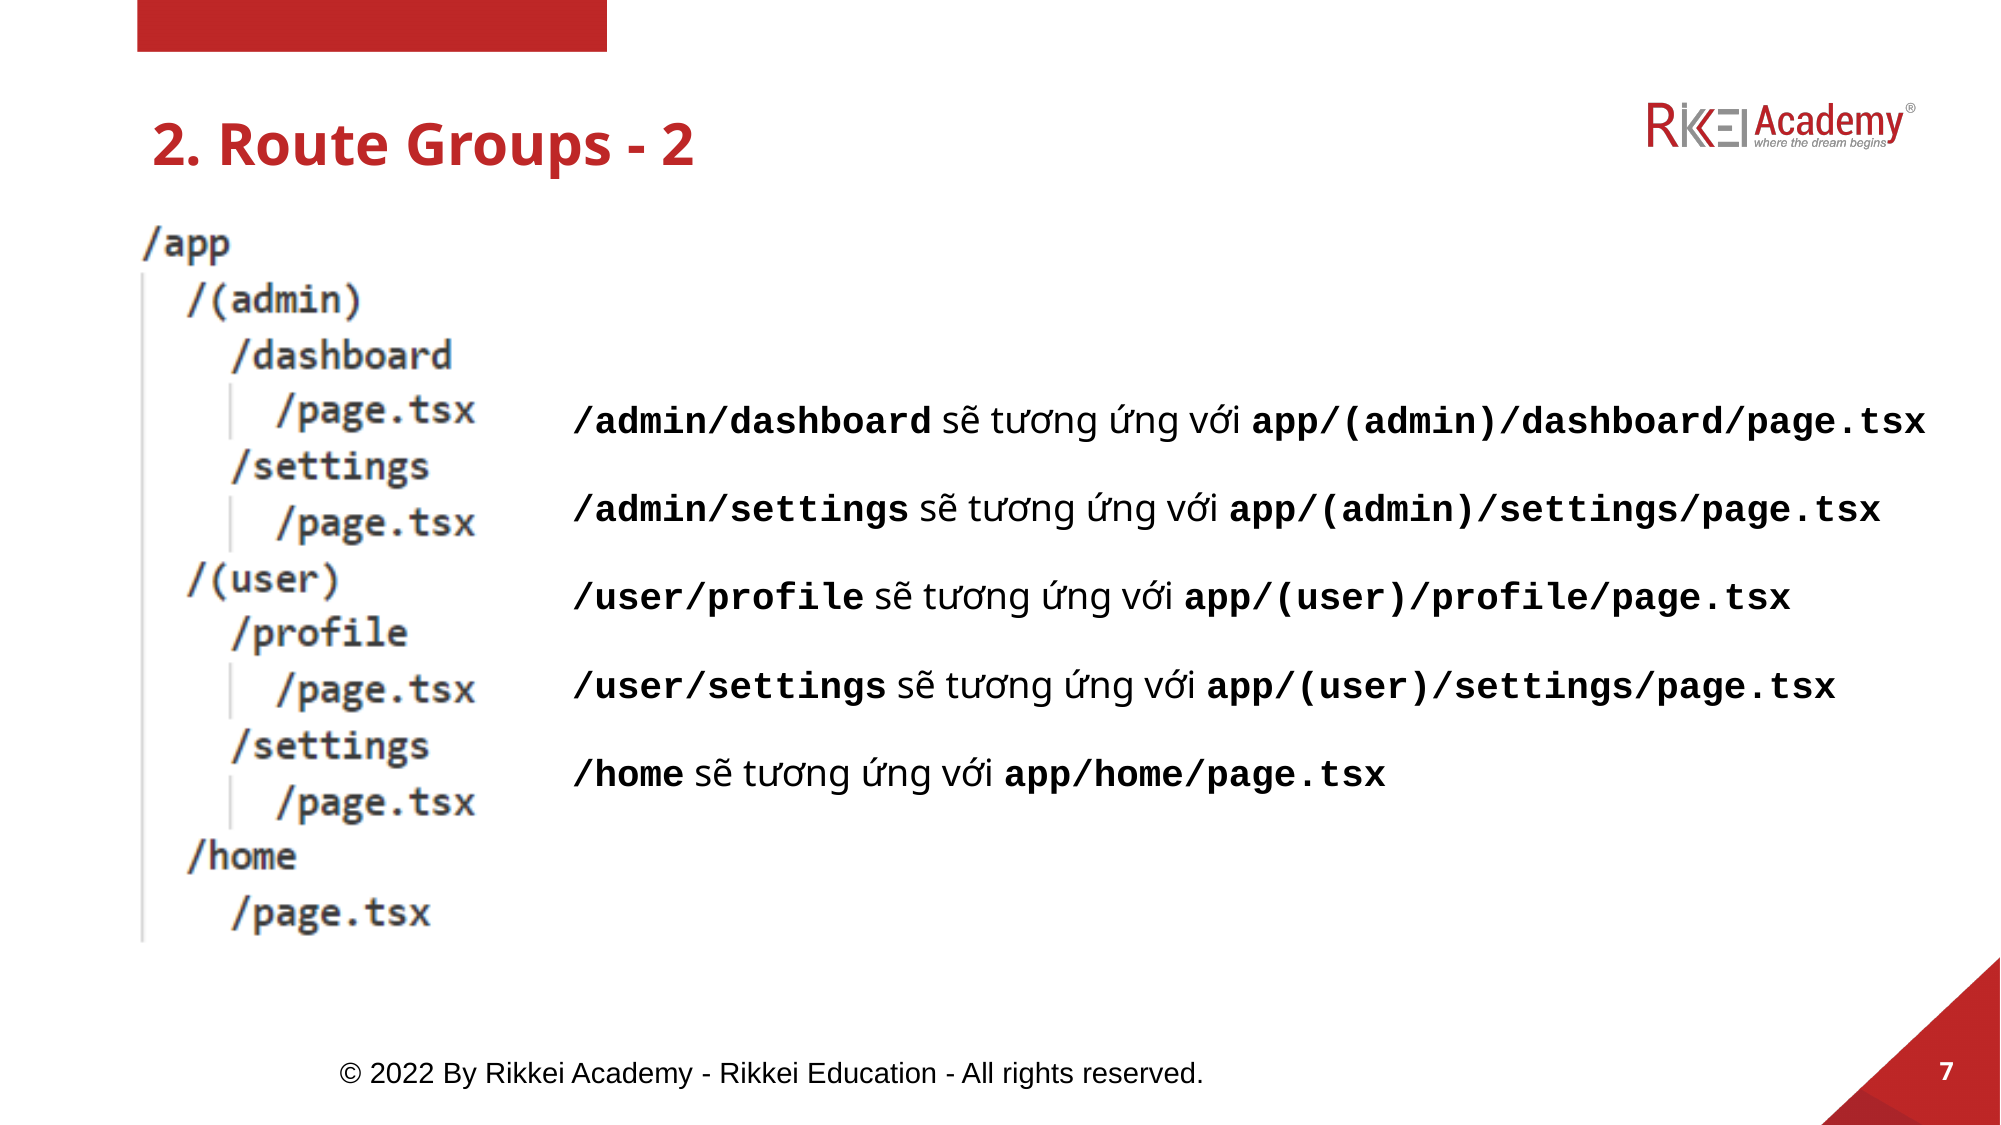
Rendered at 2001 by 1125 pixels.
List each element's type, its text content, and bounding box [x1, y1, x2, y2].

title 2. Route Groups - 2 [137, 83, 1526, 211]
picture [137, 209, 505, 958]
picture [1623, 53, 1929, 203]
picture [137, 0, 607, 52]
list /admin/dashboard sẽ tương ứng với app/(admin)/dashboard/page.tsx /admin/settings sẽ tương ứng với app/(admin)/settings/page.tsx /user/profile sẽ tương ứng với app/(user)/profile/page.tsx /user/settings sẽ tương ứng với app/(user)/settings/page.tsx /home sẽ tương ứng với app/home/page.tsx [557, 210, 1968, 958]
picture [1818, 957, 2000, 1125]
